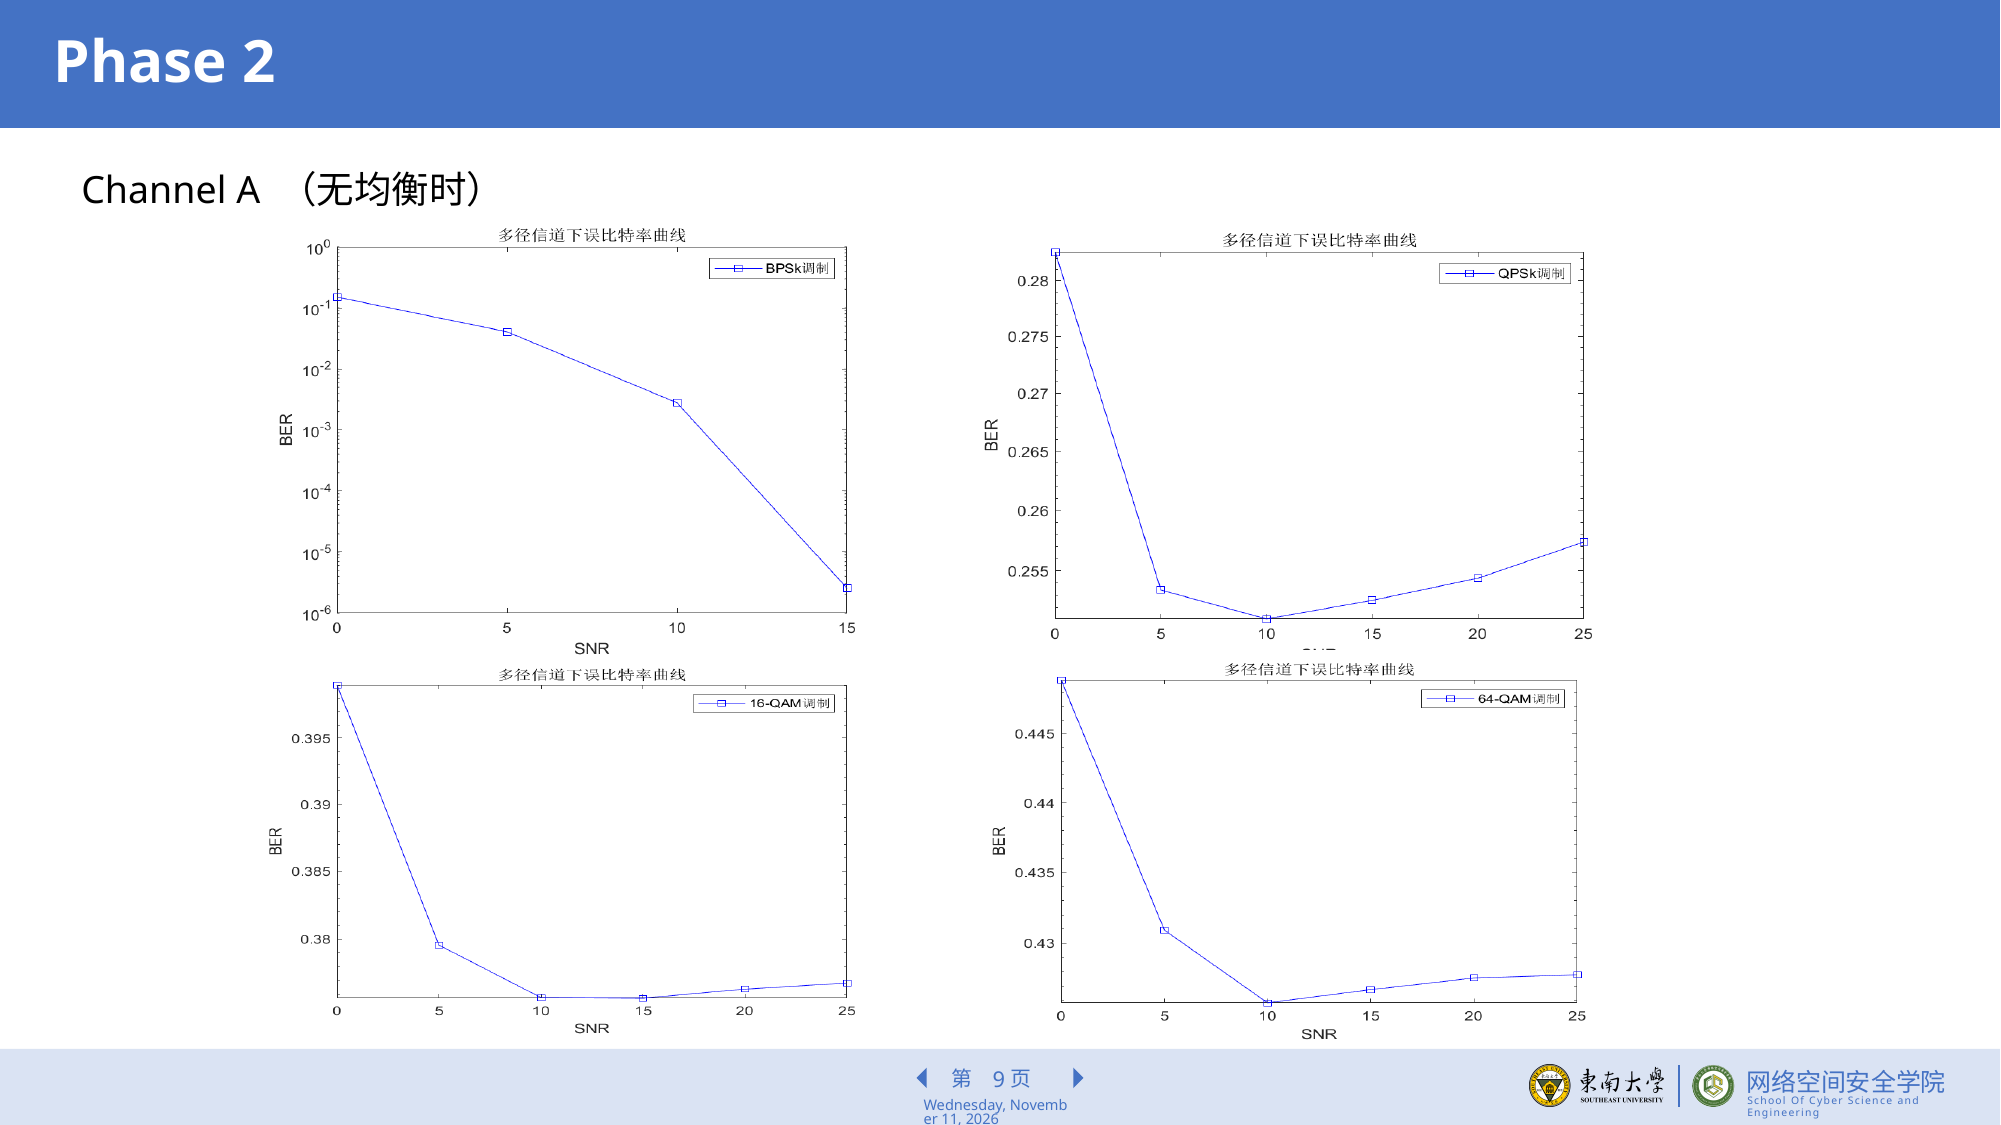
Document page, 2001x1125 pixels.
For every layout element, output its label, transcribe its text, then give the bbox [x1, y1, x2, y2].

picture [1529, 1064, 1664, 1107]
slide_number 9 [966, 1057, 1032, 1099]
picture [966, 218, 1648, 1046]
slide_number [908, 1088, 1091, 1118]
picture [251, 213, 909, 1040]
list Phase 2 [38, 21, 1960, 107]
text_box Channel A （无均衡时） [66, 159, 533, 219]
picture [1692, 1064, 1735, 1107]
